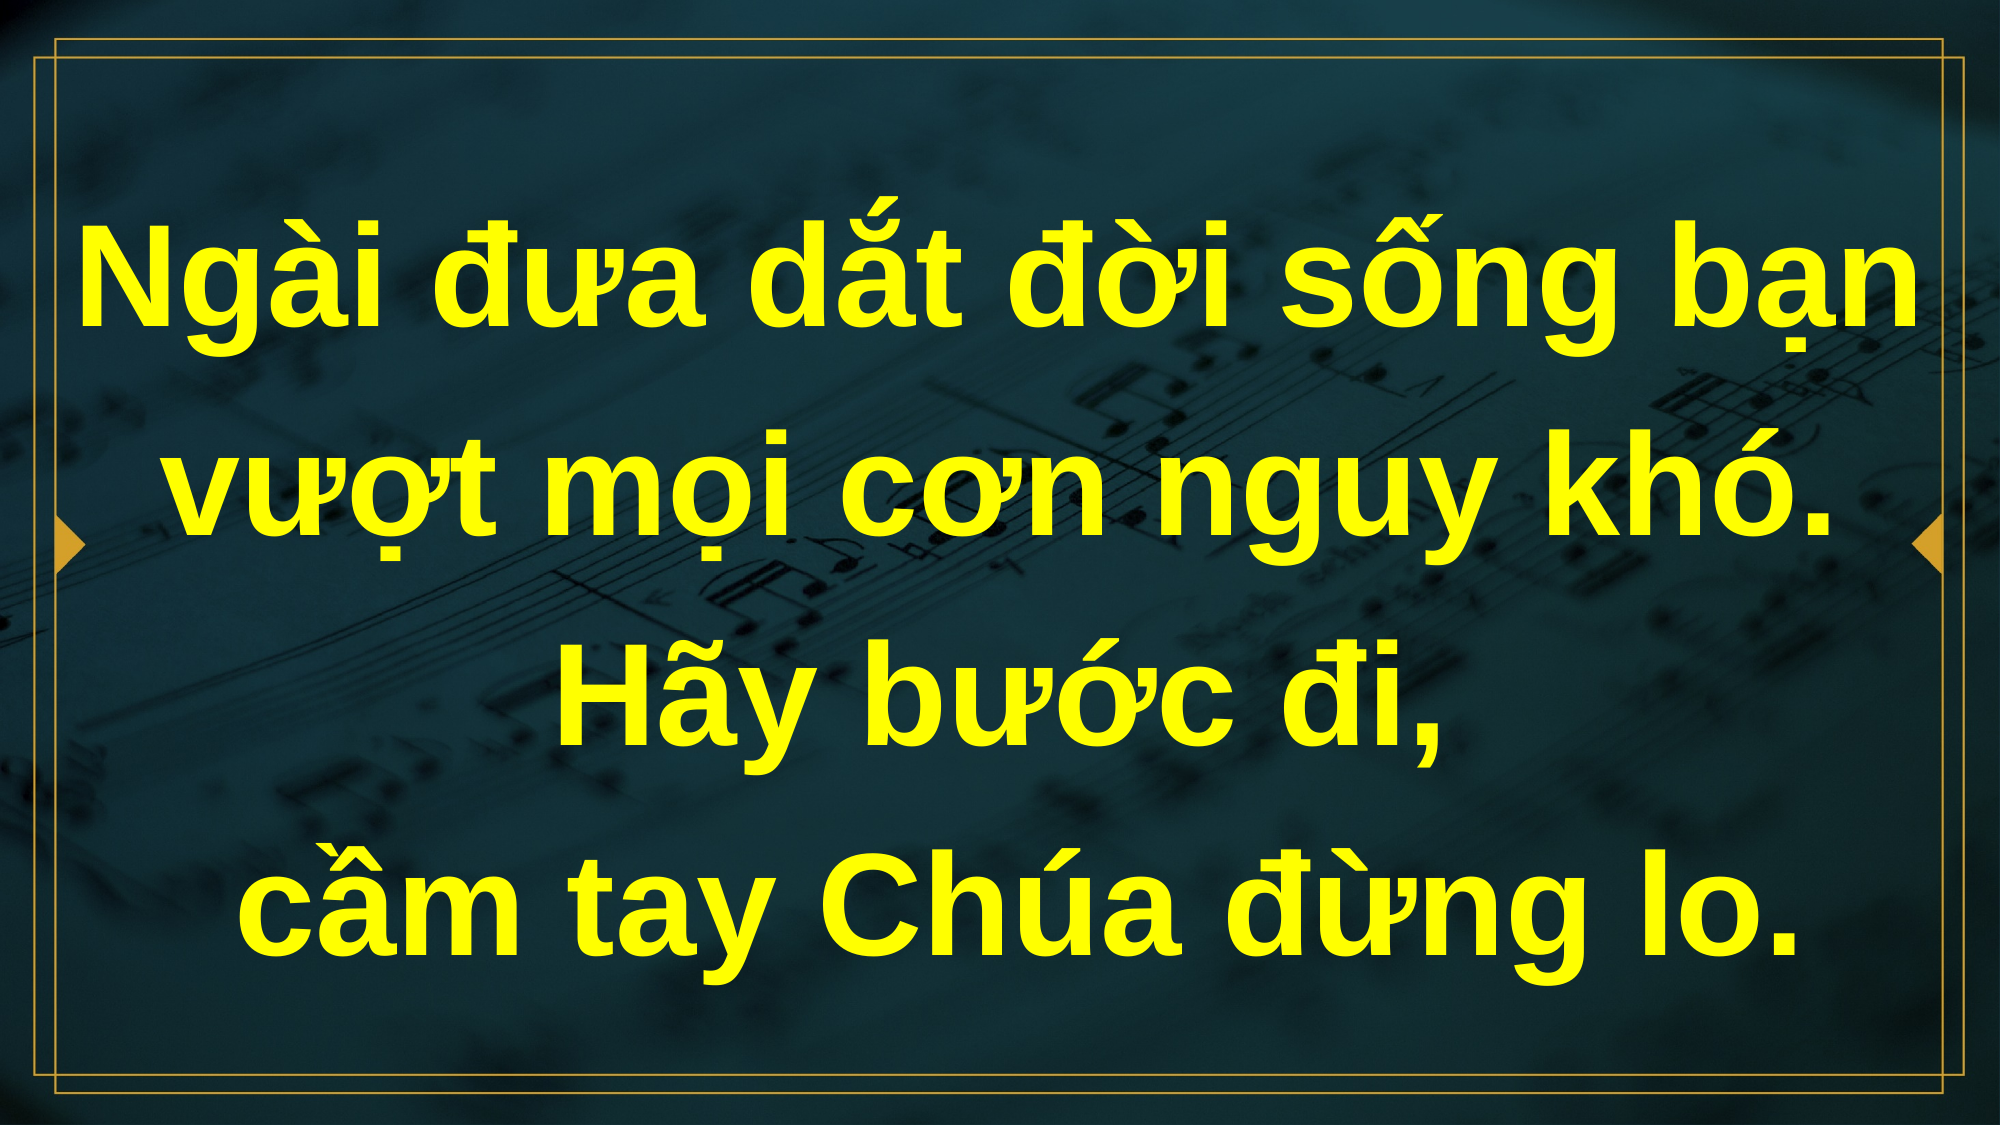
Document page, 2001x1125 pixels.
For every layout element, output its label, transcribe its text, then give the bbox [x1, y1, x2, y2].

picture [0, 0, 2000, 1125]
title Ngài đưa dắt đời sống bạn vượt mọi cơn nguy khó. Hãy bước đi, cầm tay Chúa đừng lo. [55, 53, 1945, 1077]
